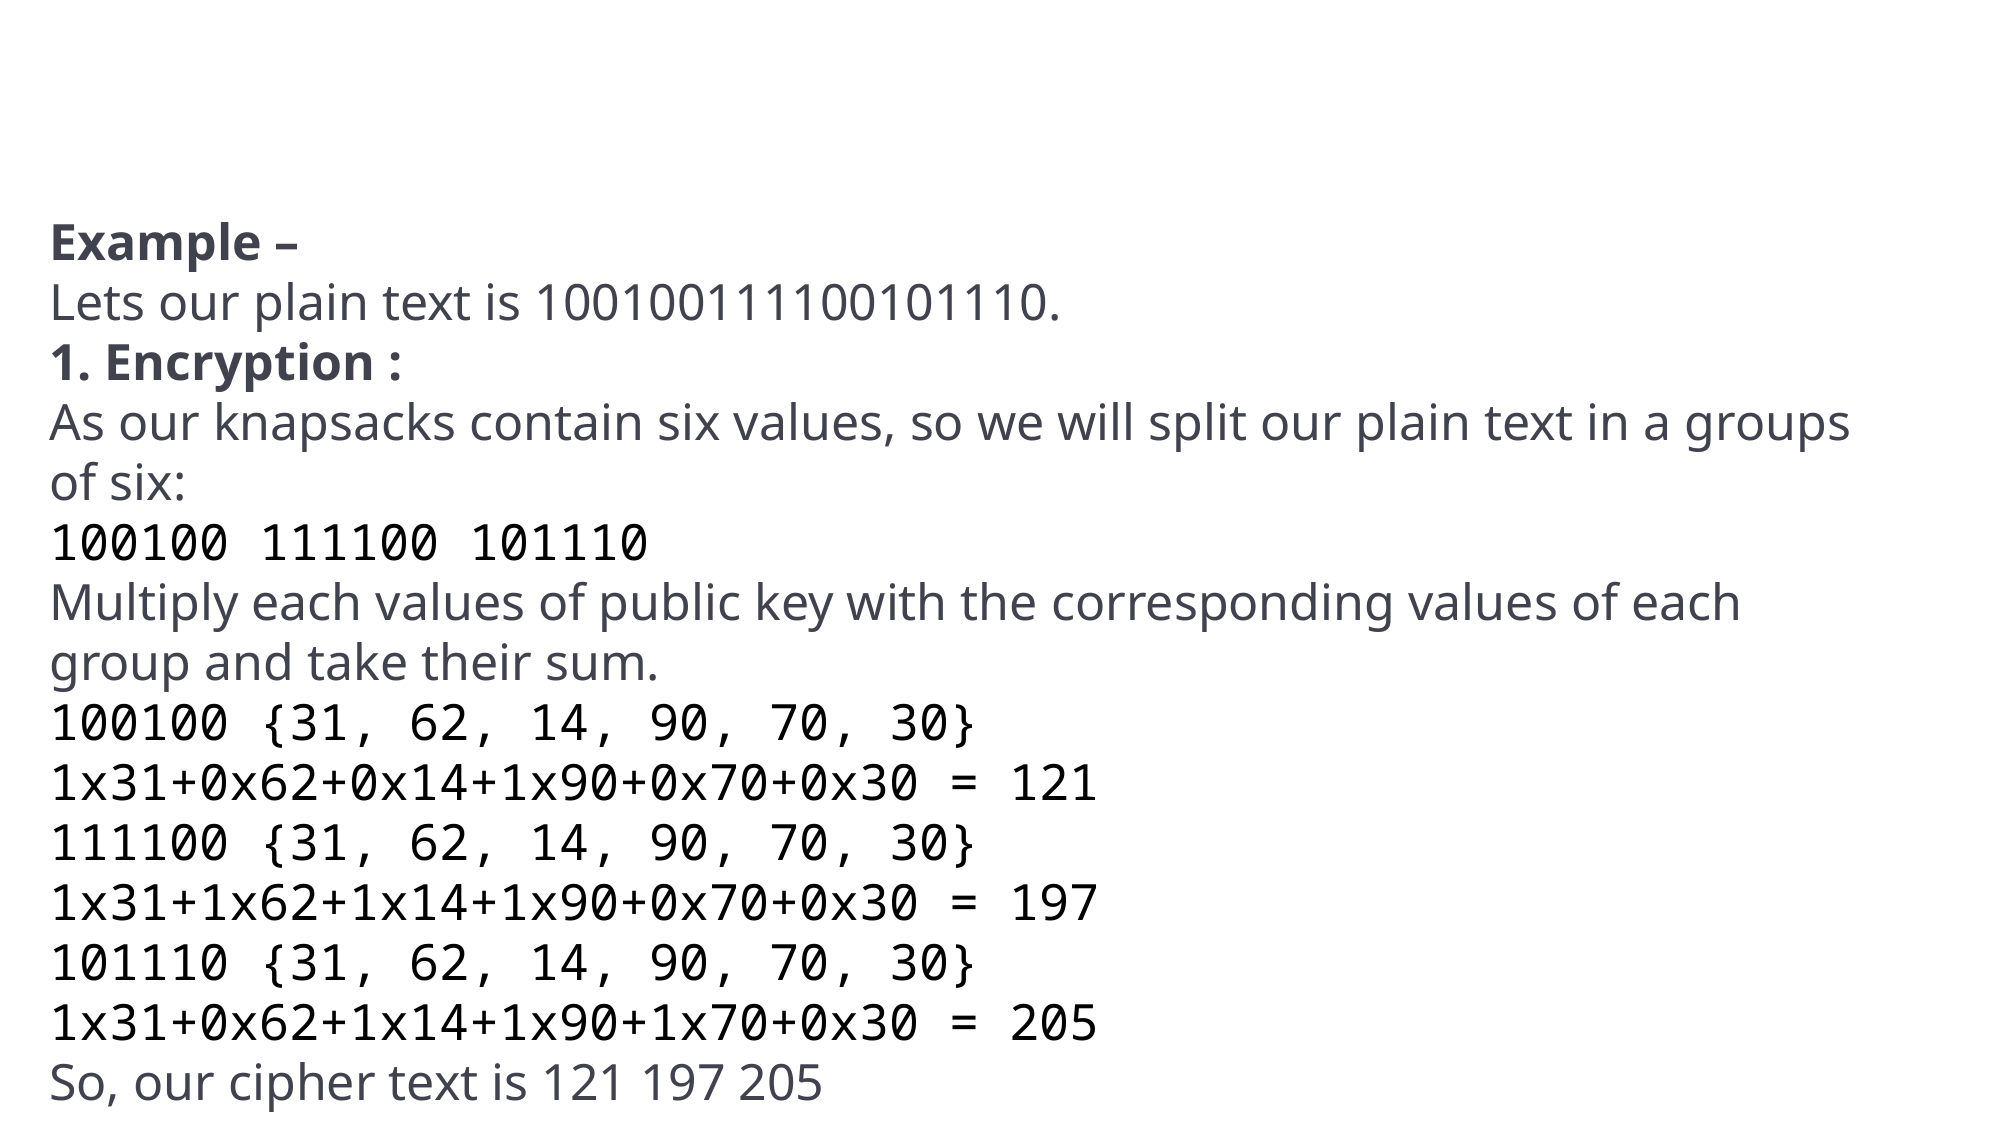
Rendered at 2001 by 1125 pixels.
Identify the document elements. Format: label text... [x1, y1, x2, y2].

list Example – Lets our plain text is 100100111100101110. 1. Encryption : As our knapsacks contain six values, so we will split our plain text in a groups of six: 100100 111100 101110 Multiply each values of public key with the corresponding values of each group and take their sum. 100100 {31, 62, 14, 90, 70, 30} 1x31+0x62+0x14+1x90+0x70+0x30 = 121 111100 {31, 62, 14, 90, 70, 30} 1x31+1x62+1x14+1x90+0x70+0x30 = 197 101110 {31, 62, 14, 90, 70, 30} 1x31+0x62+1x14+1x90+1x70+0x30 = 205 So, our cipher text is 121 197 205 [49, 210, 1863, 1122]
